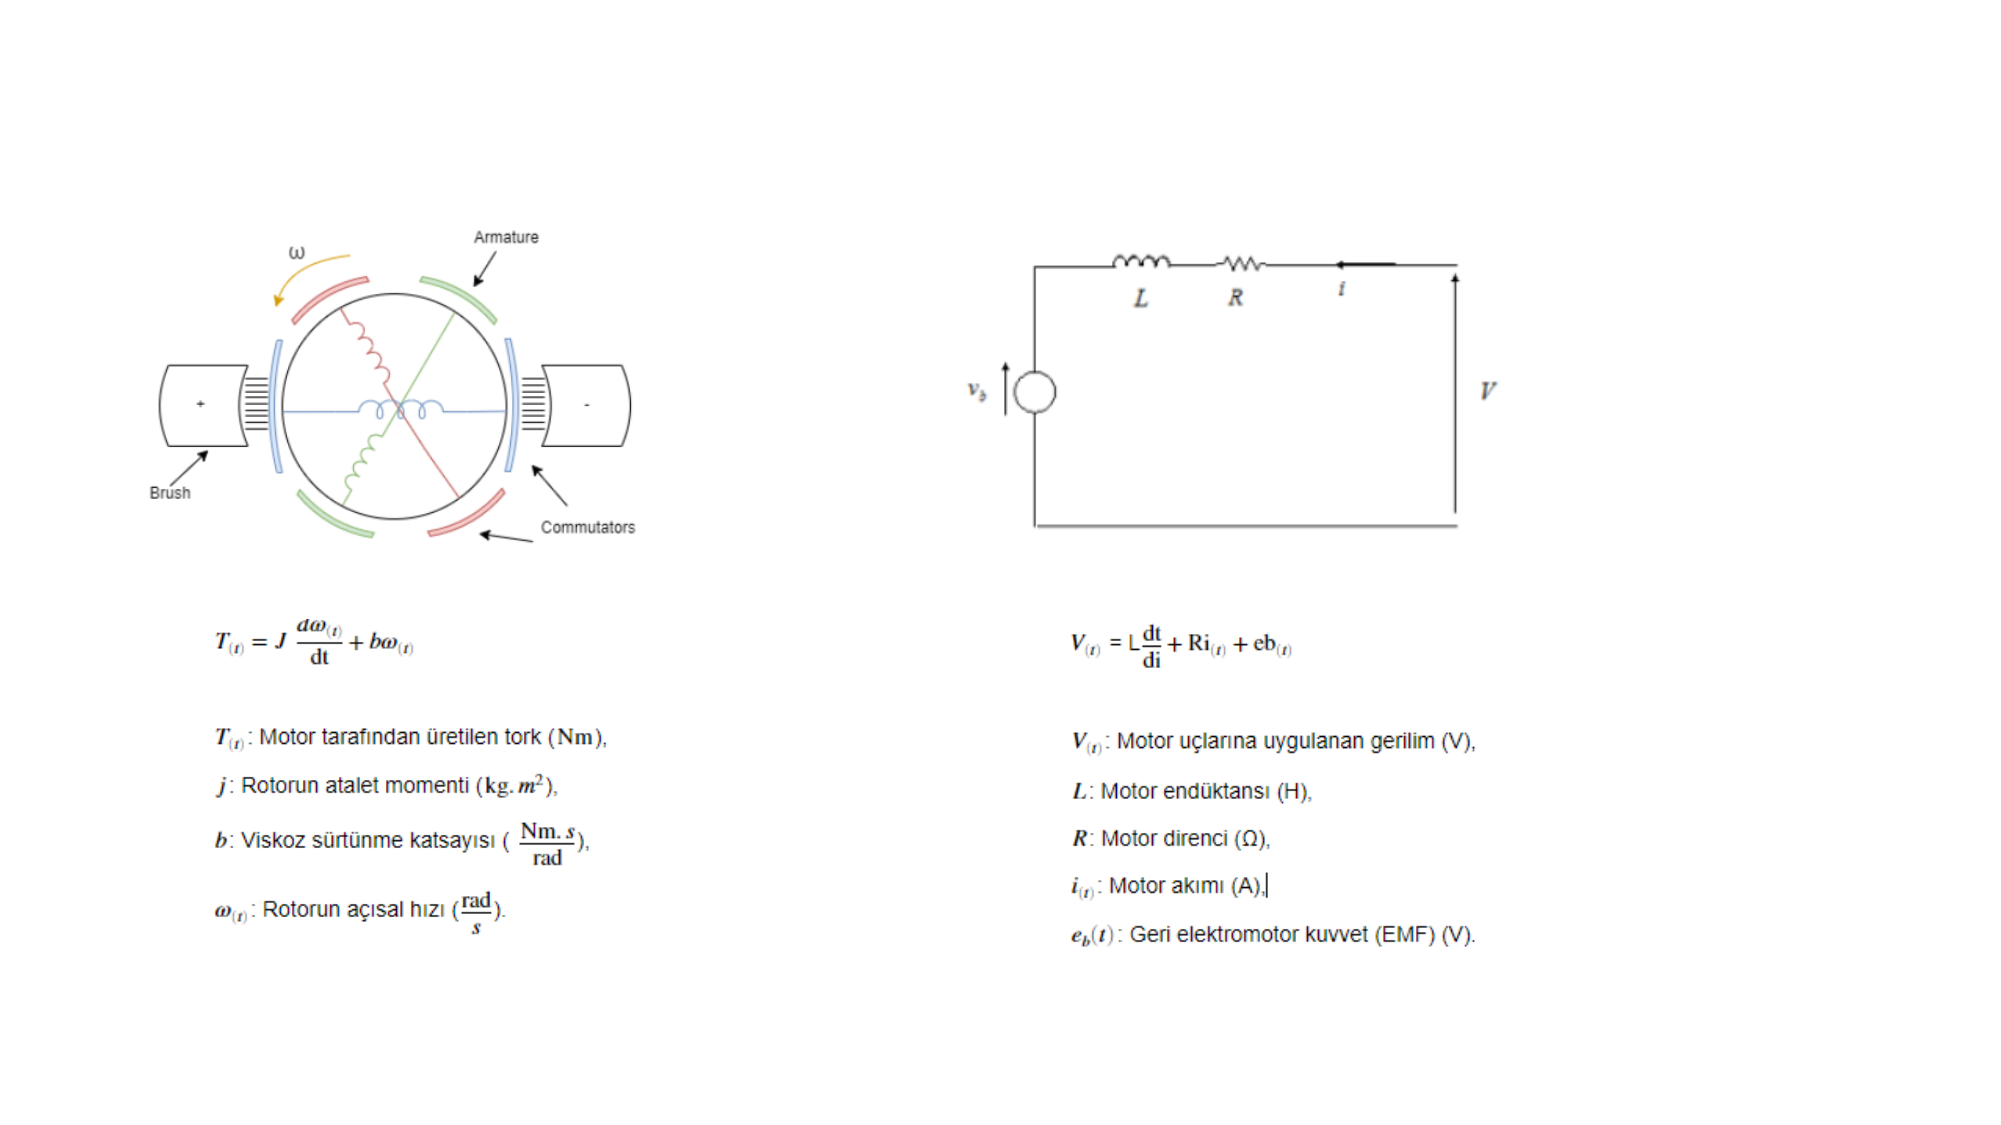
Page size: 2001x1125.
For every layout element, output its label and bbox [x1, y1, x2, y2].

picture [914, 233, 1588, 542]
picture [118, 216, 721, 559]
picture [1058, 614, 1304, 687]
picture [1058, 714, 1520, 983]
picture [197, 619, 642, 950]
